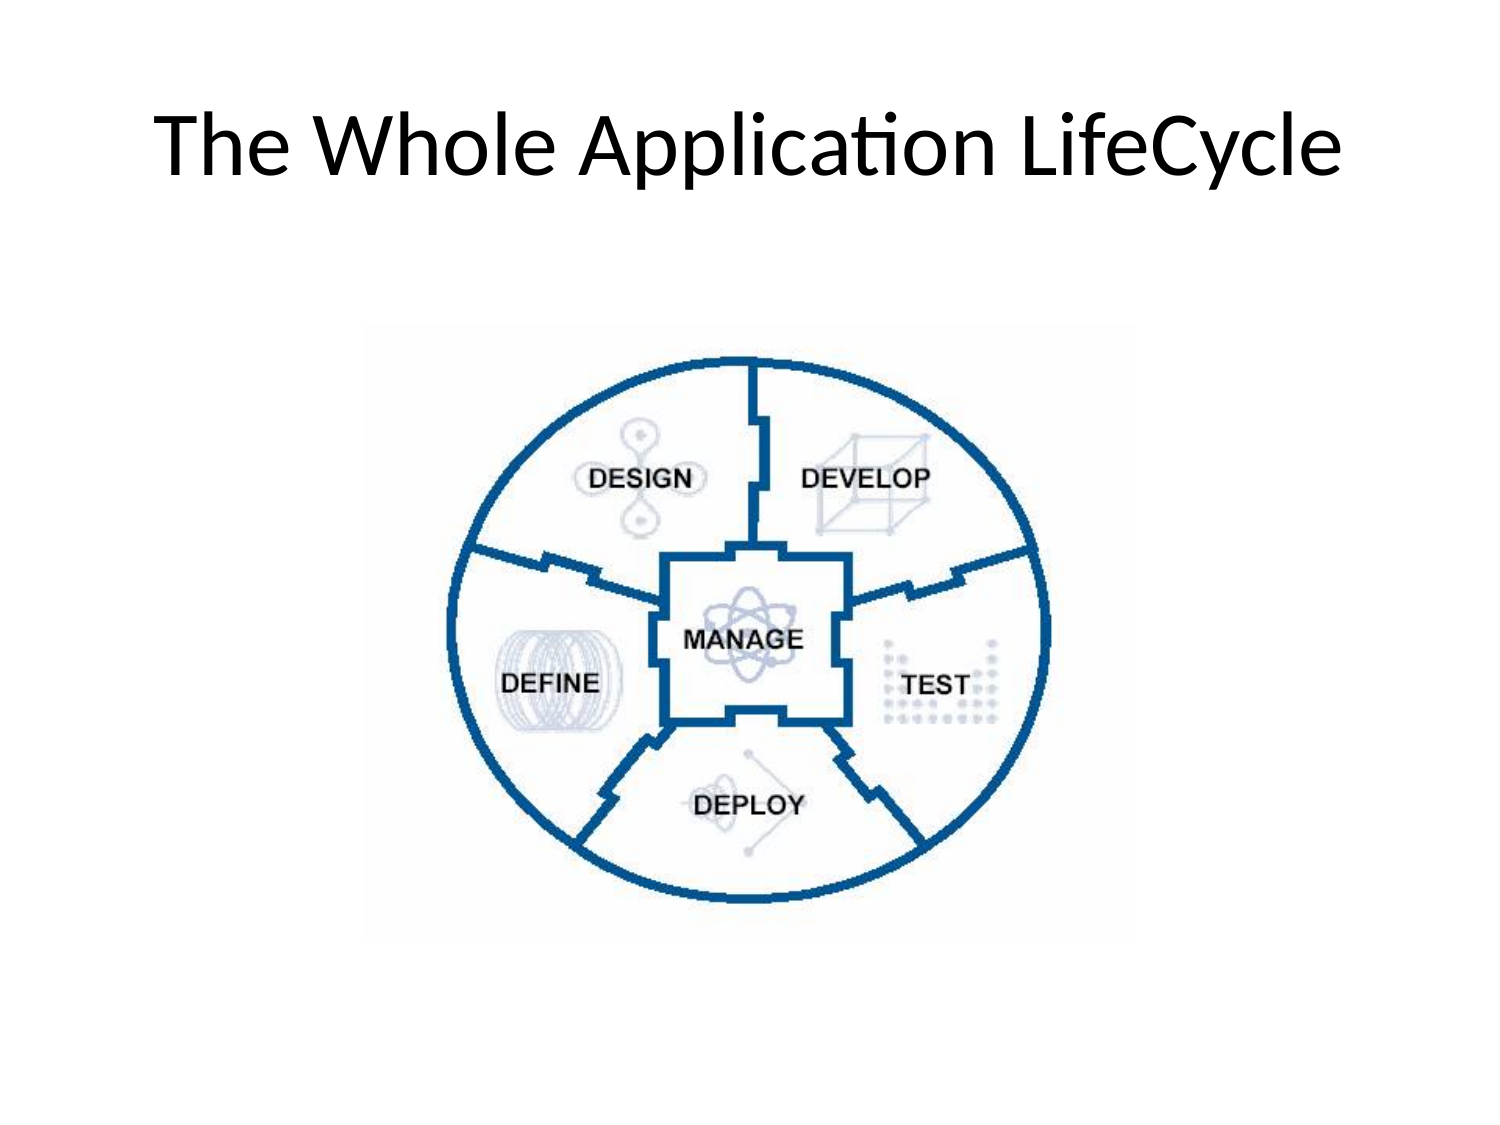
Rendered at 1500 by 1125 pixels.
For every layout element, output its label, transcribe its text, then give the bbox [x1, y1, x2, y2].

title The Whole Application LifeCycle [75, 45, 1425, 233]
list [363, 324, 1137, 944]
